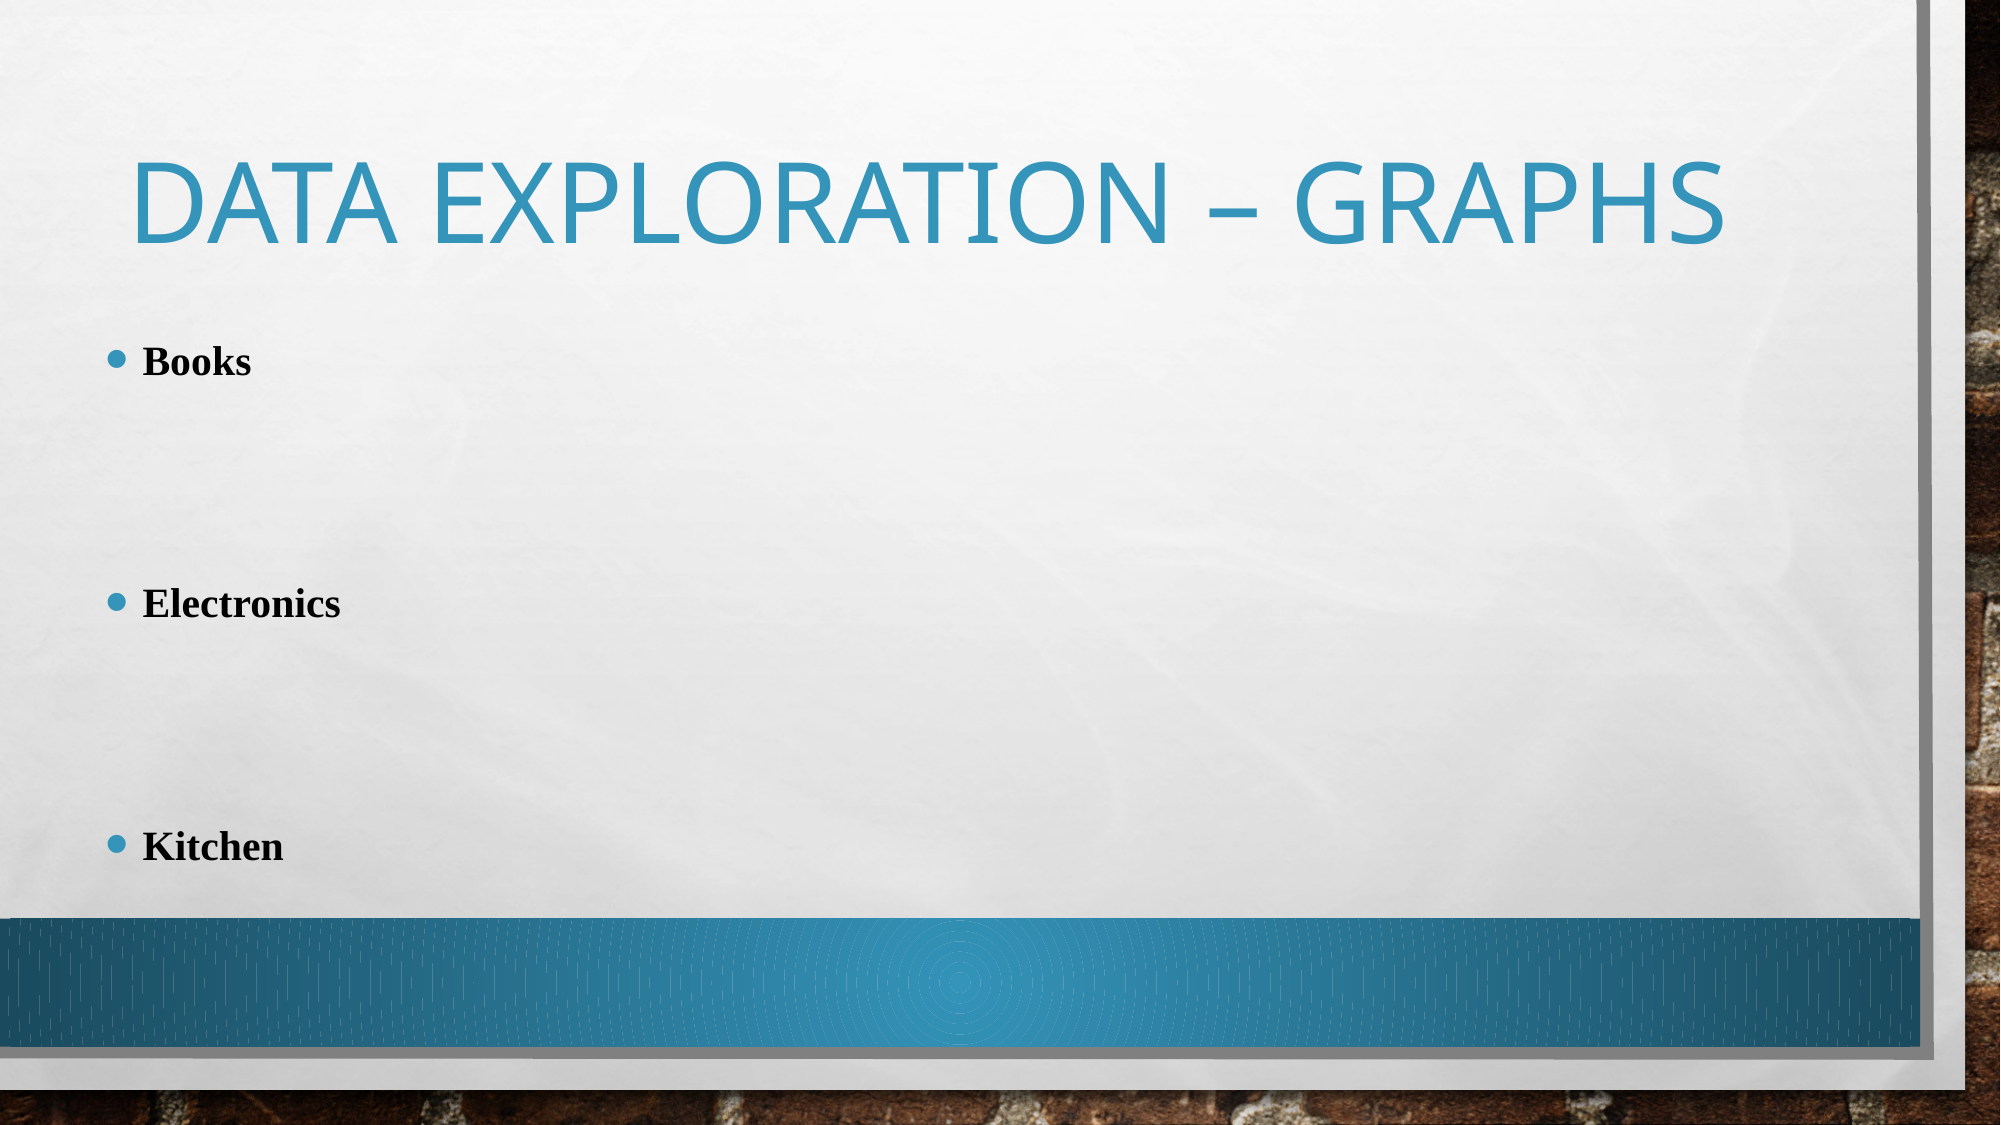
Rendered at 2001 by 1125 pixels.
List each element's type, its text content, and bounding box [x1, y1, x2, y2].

title Data Exploration – GRAPHS [112, 112, 1818, 302]
picture [0, 0, 2000, 1125]
list Books Electronics Kitchen [90, 324, 1796, 868]
